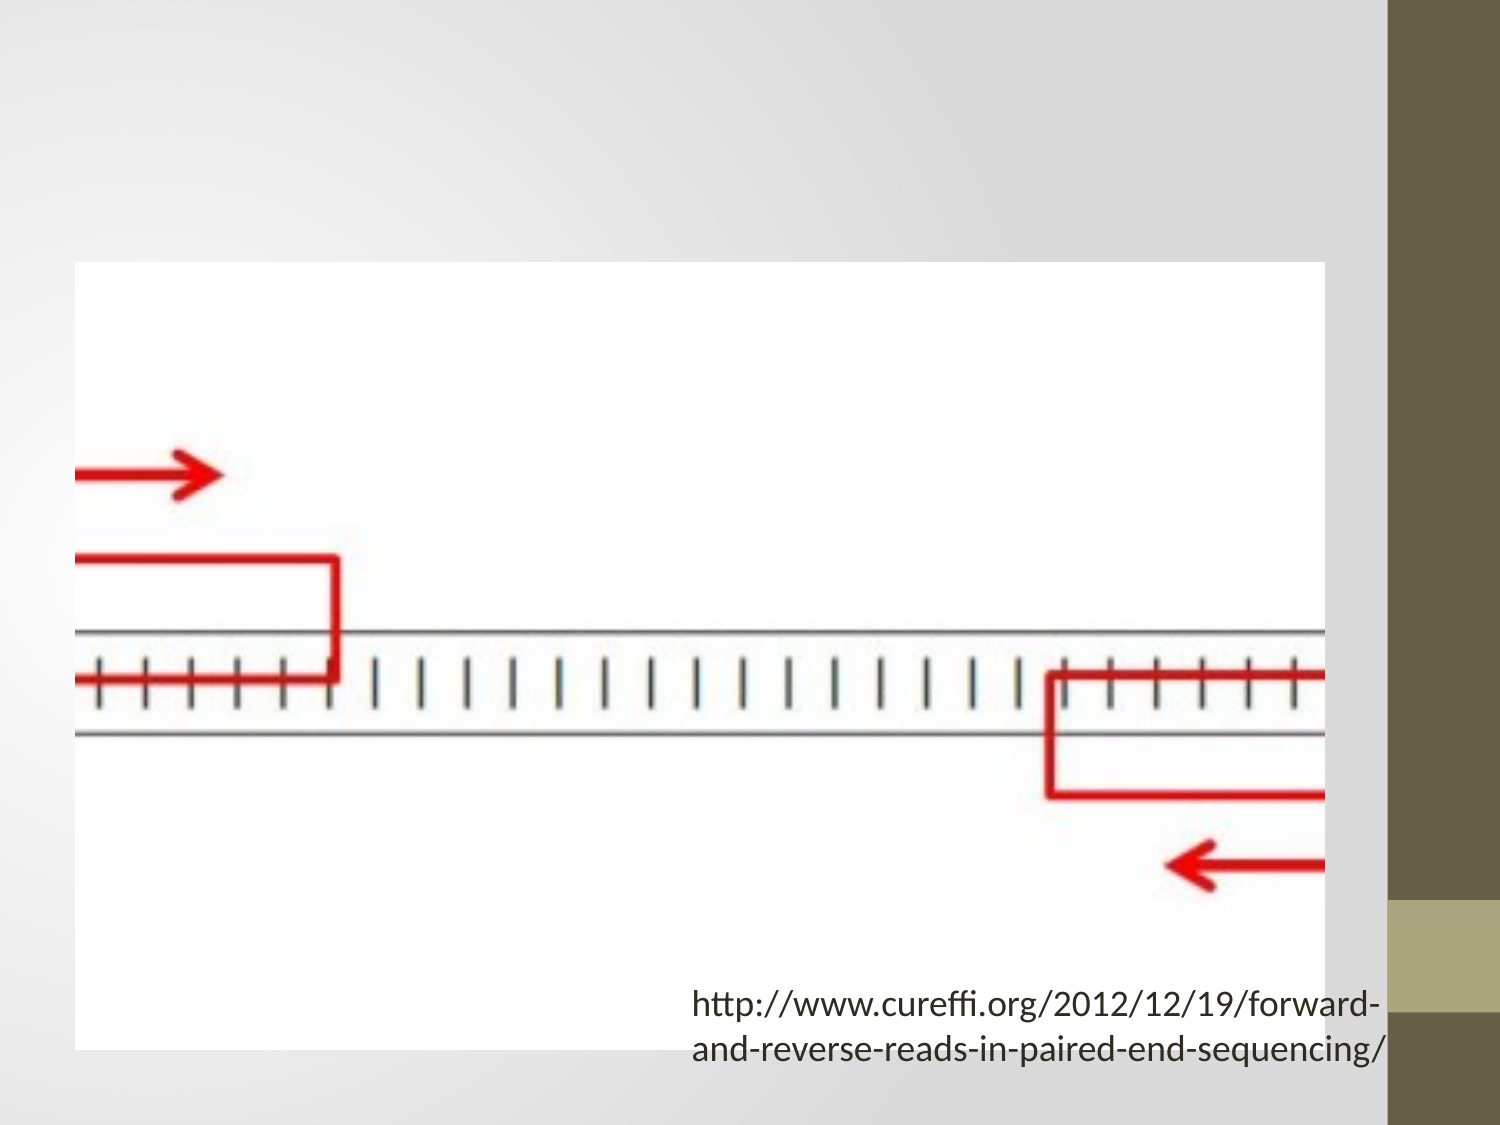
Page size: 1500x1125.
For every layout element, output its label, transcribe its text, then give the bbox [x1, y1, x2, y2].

text_box http://www.cureffi.org/2012/12/19/forward-and-reverse-reads-in-paired-end-sequencing/ [676, 971, 1427, 1077]
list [74, 261, 1326, 1051]
